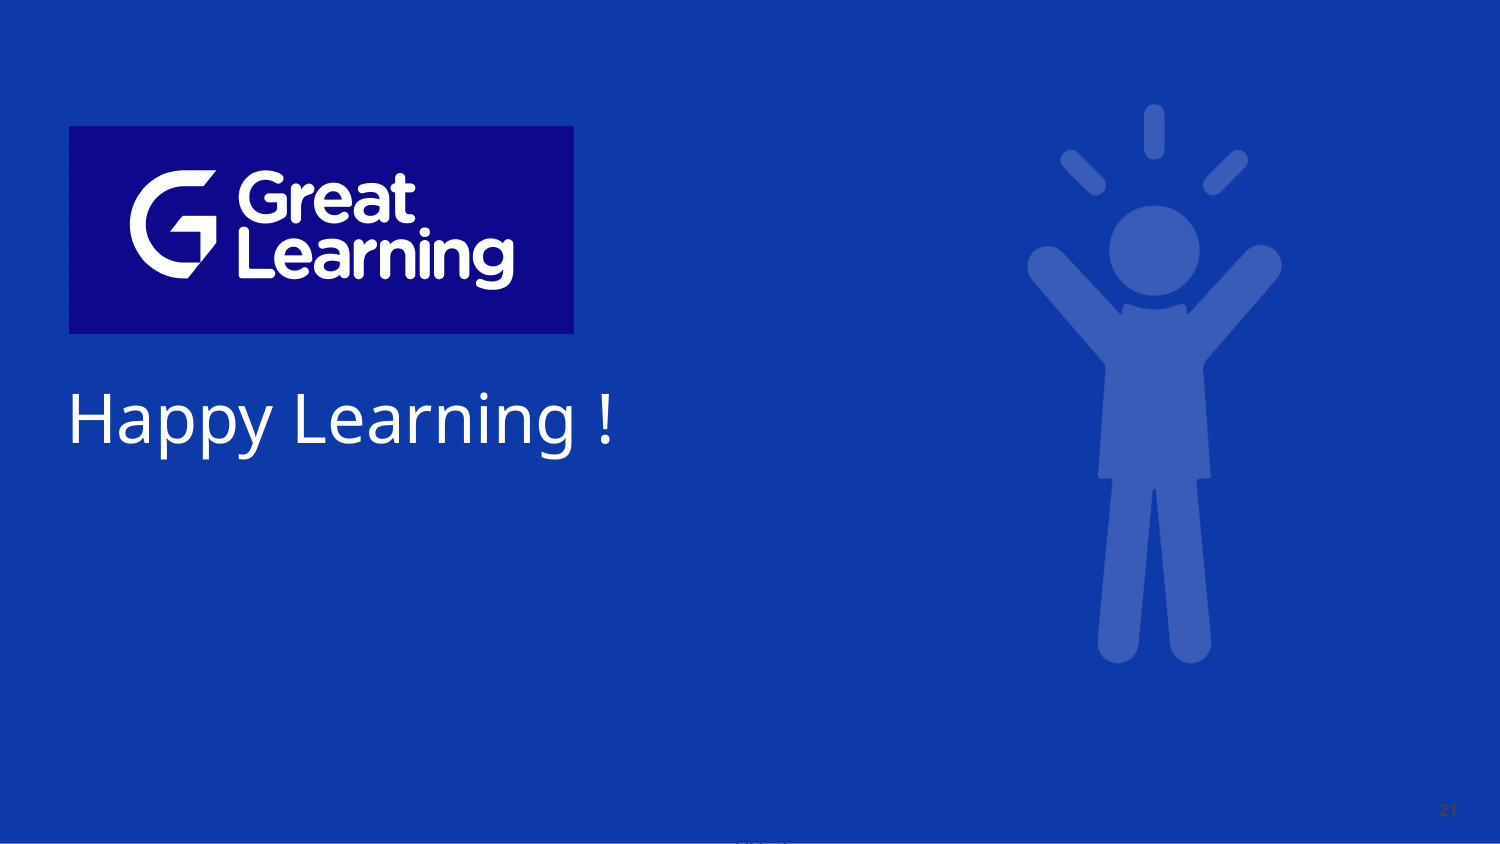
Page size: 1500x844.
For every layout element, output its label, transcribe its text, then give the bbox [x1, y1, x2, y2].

slide_number ‹#› [1403, 779, 1494, 844]
picture [992, 84, 1337, 692]
picture [69, 126, 574, 334]
